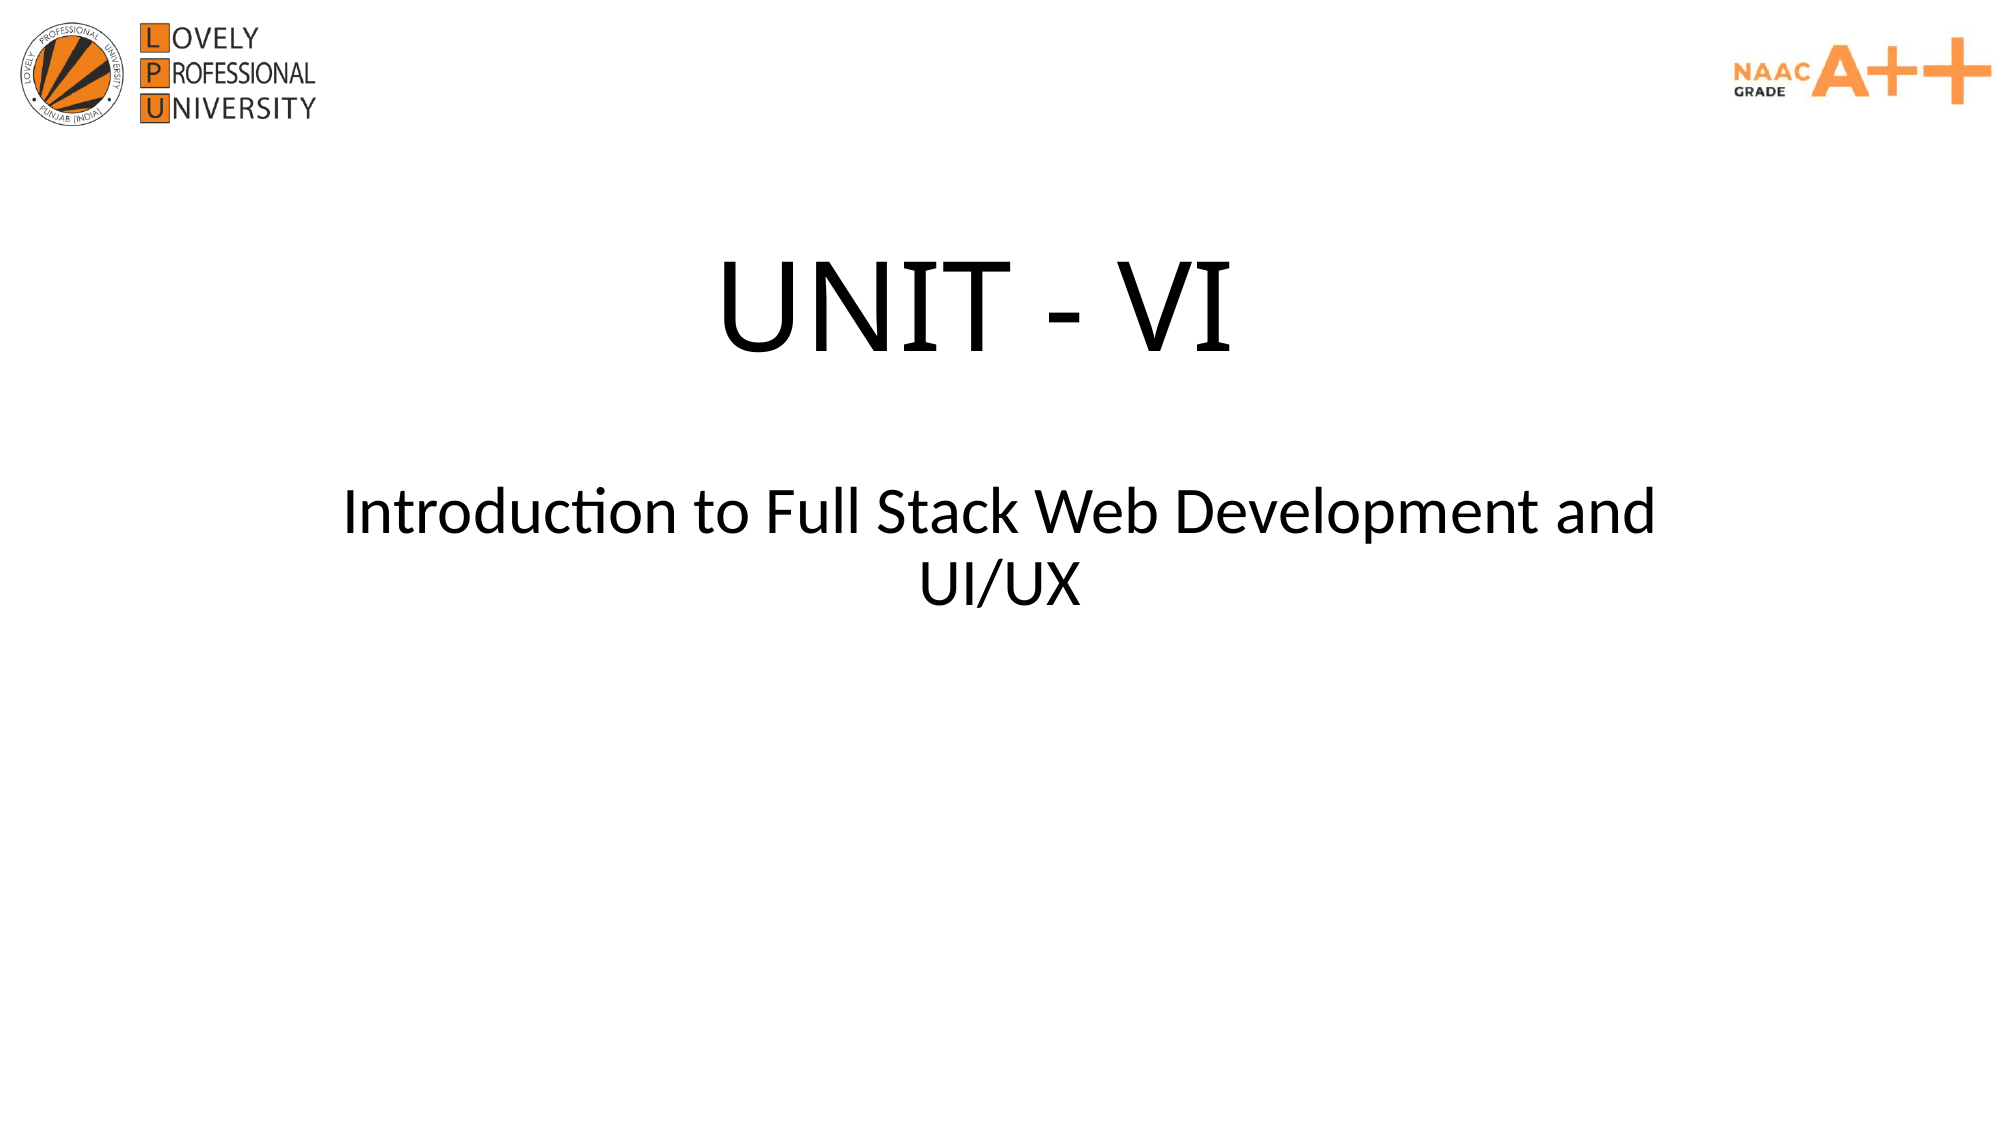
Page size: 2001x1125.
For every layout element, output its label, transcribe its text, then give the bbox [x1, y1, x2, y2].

picture [1729, 7, 1996, 134]
subtitle Introduction to Full Stack Web Development and UI/UX [249, 468, 1750, 685]
picture [20, 22, 316, 126]
title UNIT - VI [626, 184, 1322, 387]
